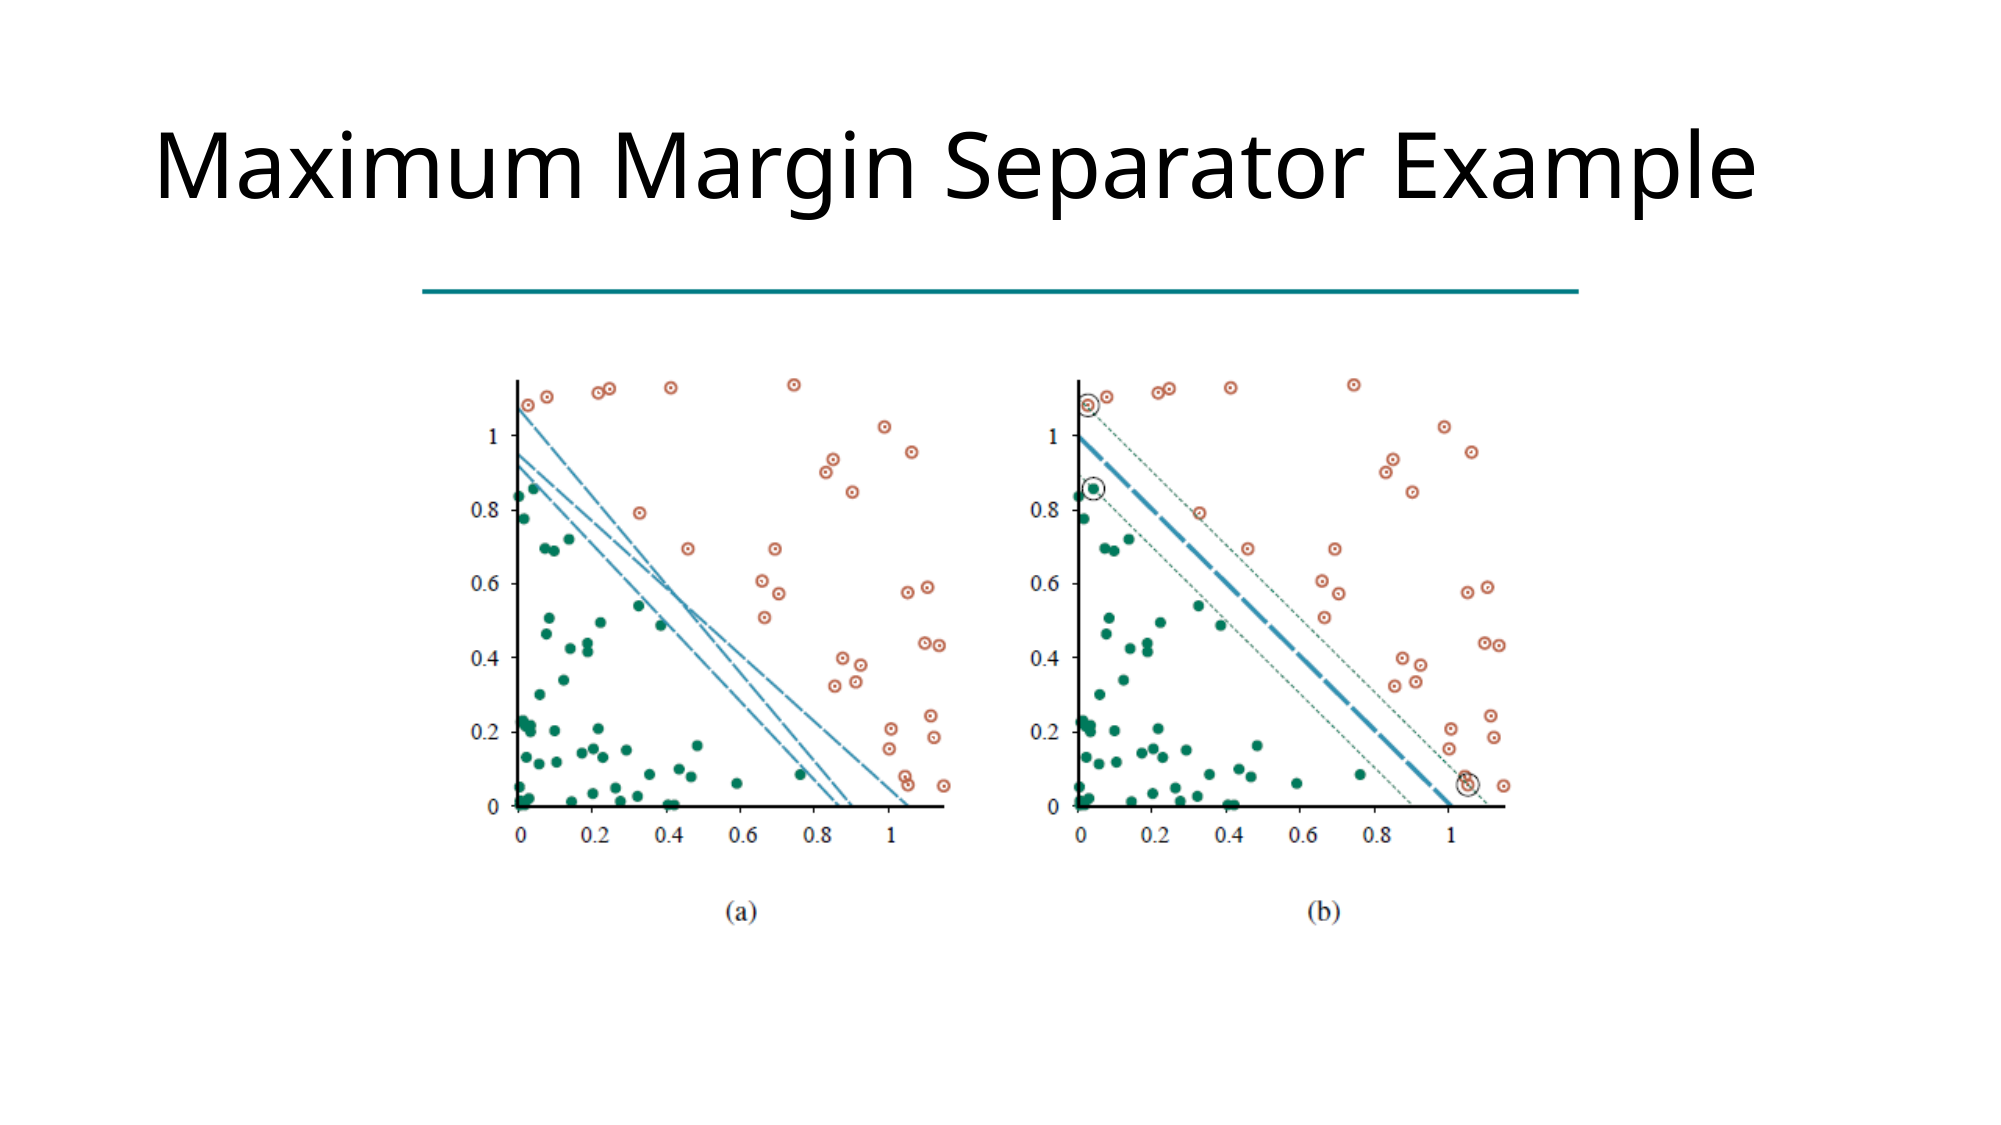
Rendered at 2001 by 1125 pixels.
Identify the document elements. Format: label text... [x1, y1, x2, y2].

picture [410, 277, 1590, 946]
title Maximum Margin Separator Example [137, 59, 1863, 278]
